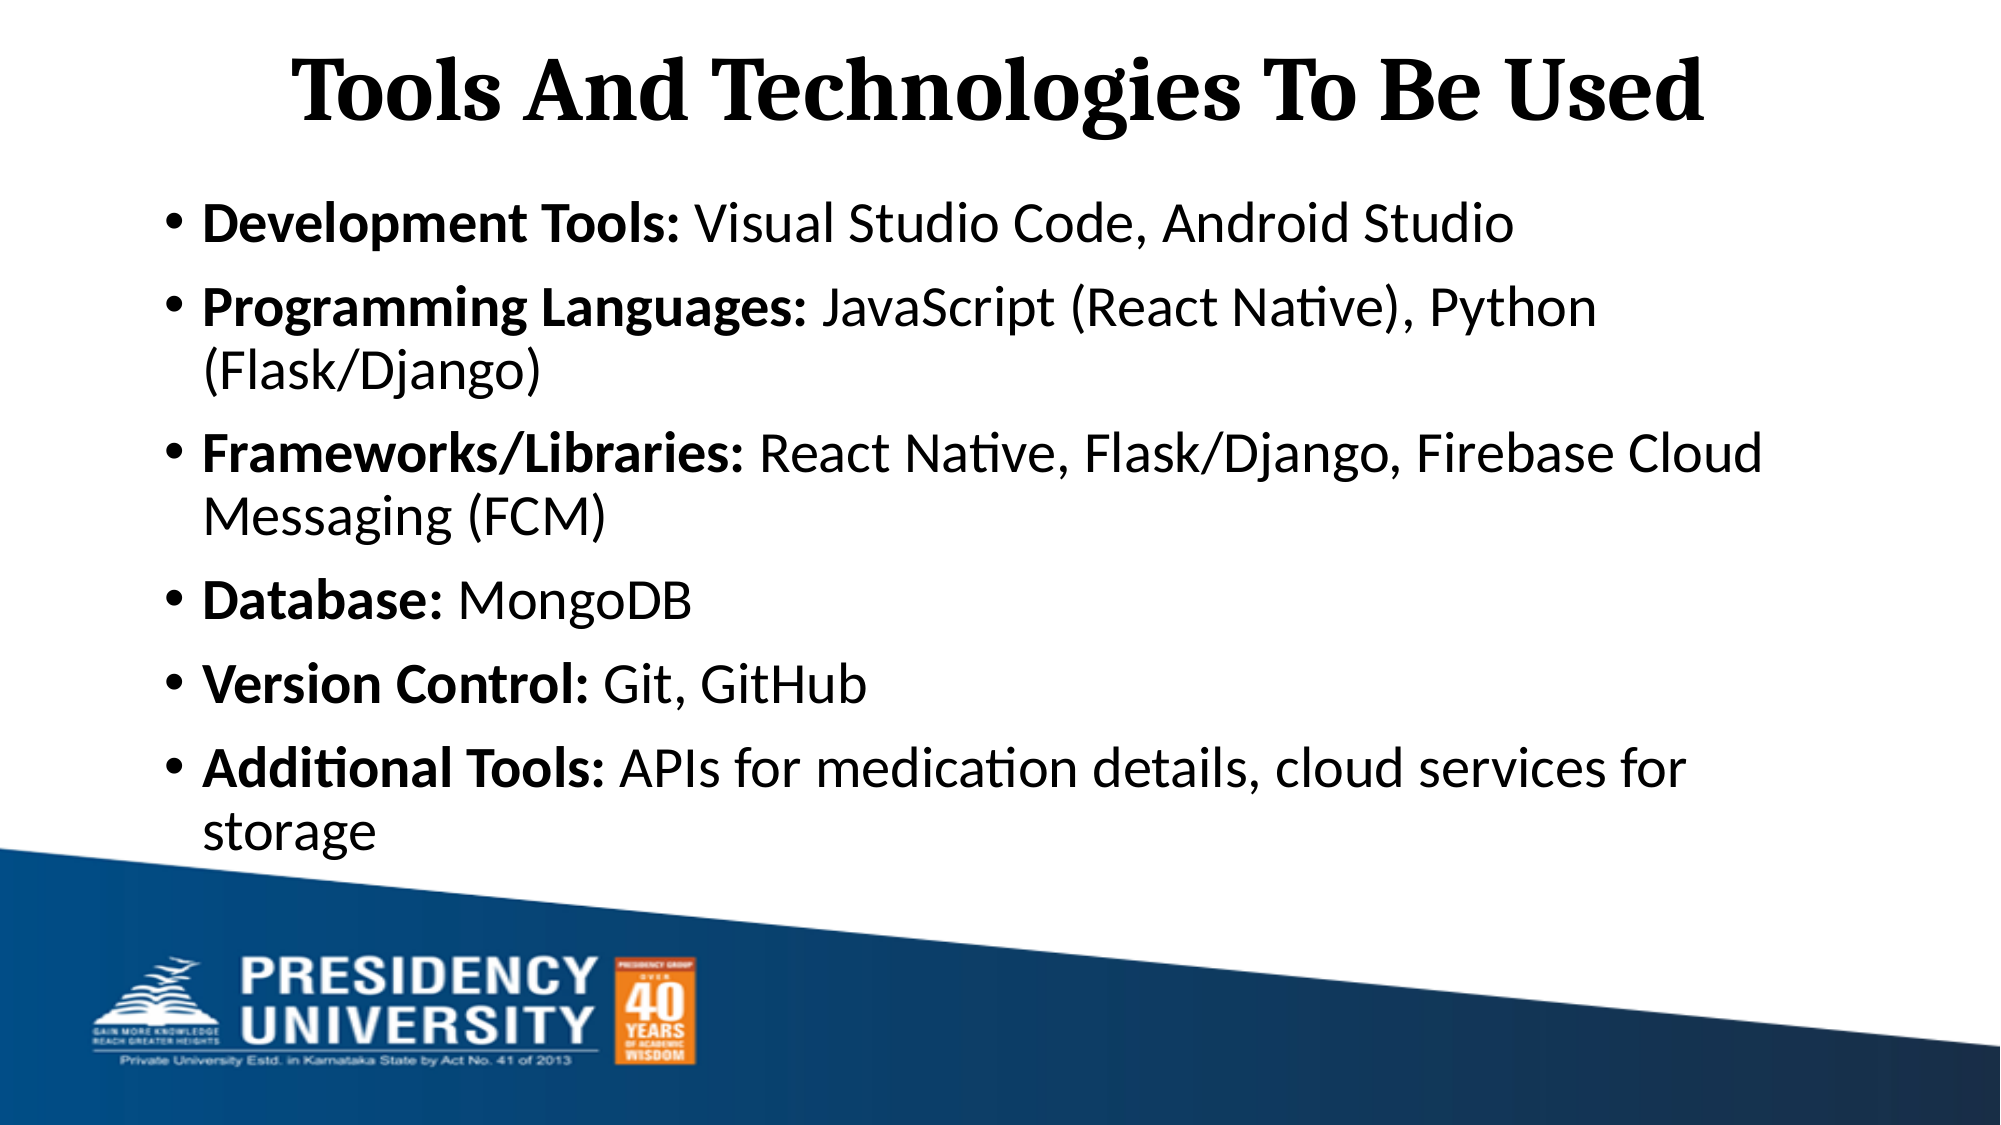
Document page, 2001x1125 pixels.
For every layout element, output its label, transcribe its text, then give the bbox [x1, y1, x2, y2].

title Tools And Technologies To Be Used [122, 0, 1878, 185]
list Development Tools: Visual Studio Code, Android Studio Programming Languages: JavaScript (React Native), Python (Flask/Django) Frameworks/Libraries: React Native, Flask/Django, Firebase Cloud Messaging (FCM) Database: MongoDB Version Control: Git, GitHub Additional Tools: APIs for medication details, cloud services for storage [149, 184, 1817, 927]
picture [0, 845, 2000, 1125]
